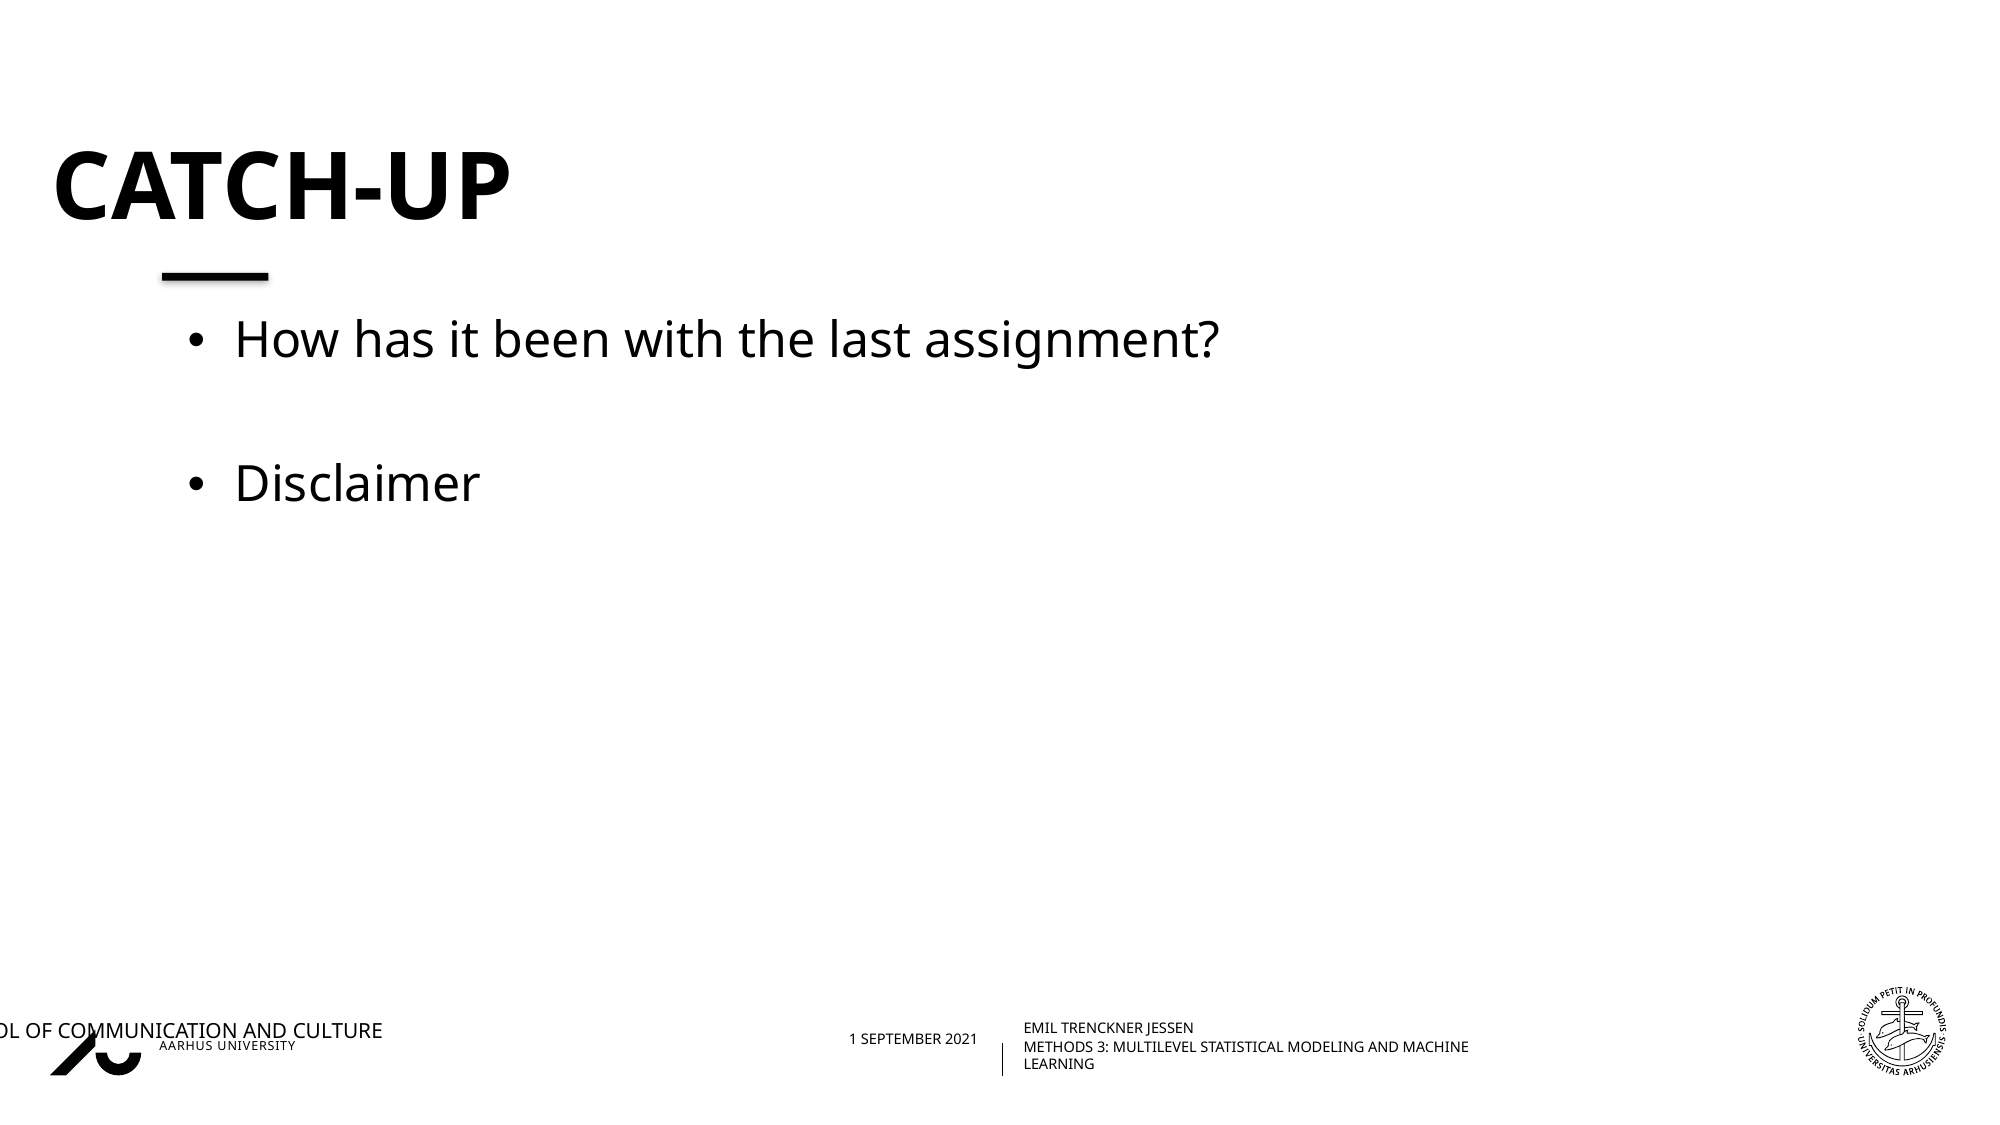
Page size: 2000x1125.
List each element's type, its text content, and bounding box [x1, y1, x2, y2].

text_box How has it been with the last assignment? Disclaimer [172, 302, 1721, 521]
title catch-up [51, 24, 1948, 240]
